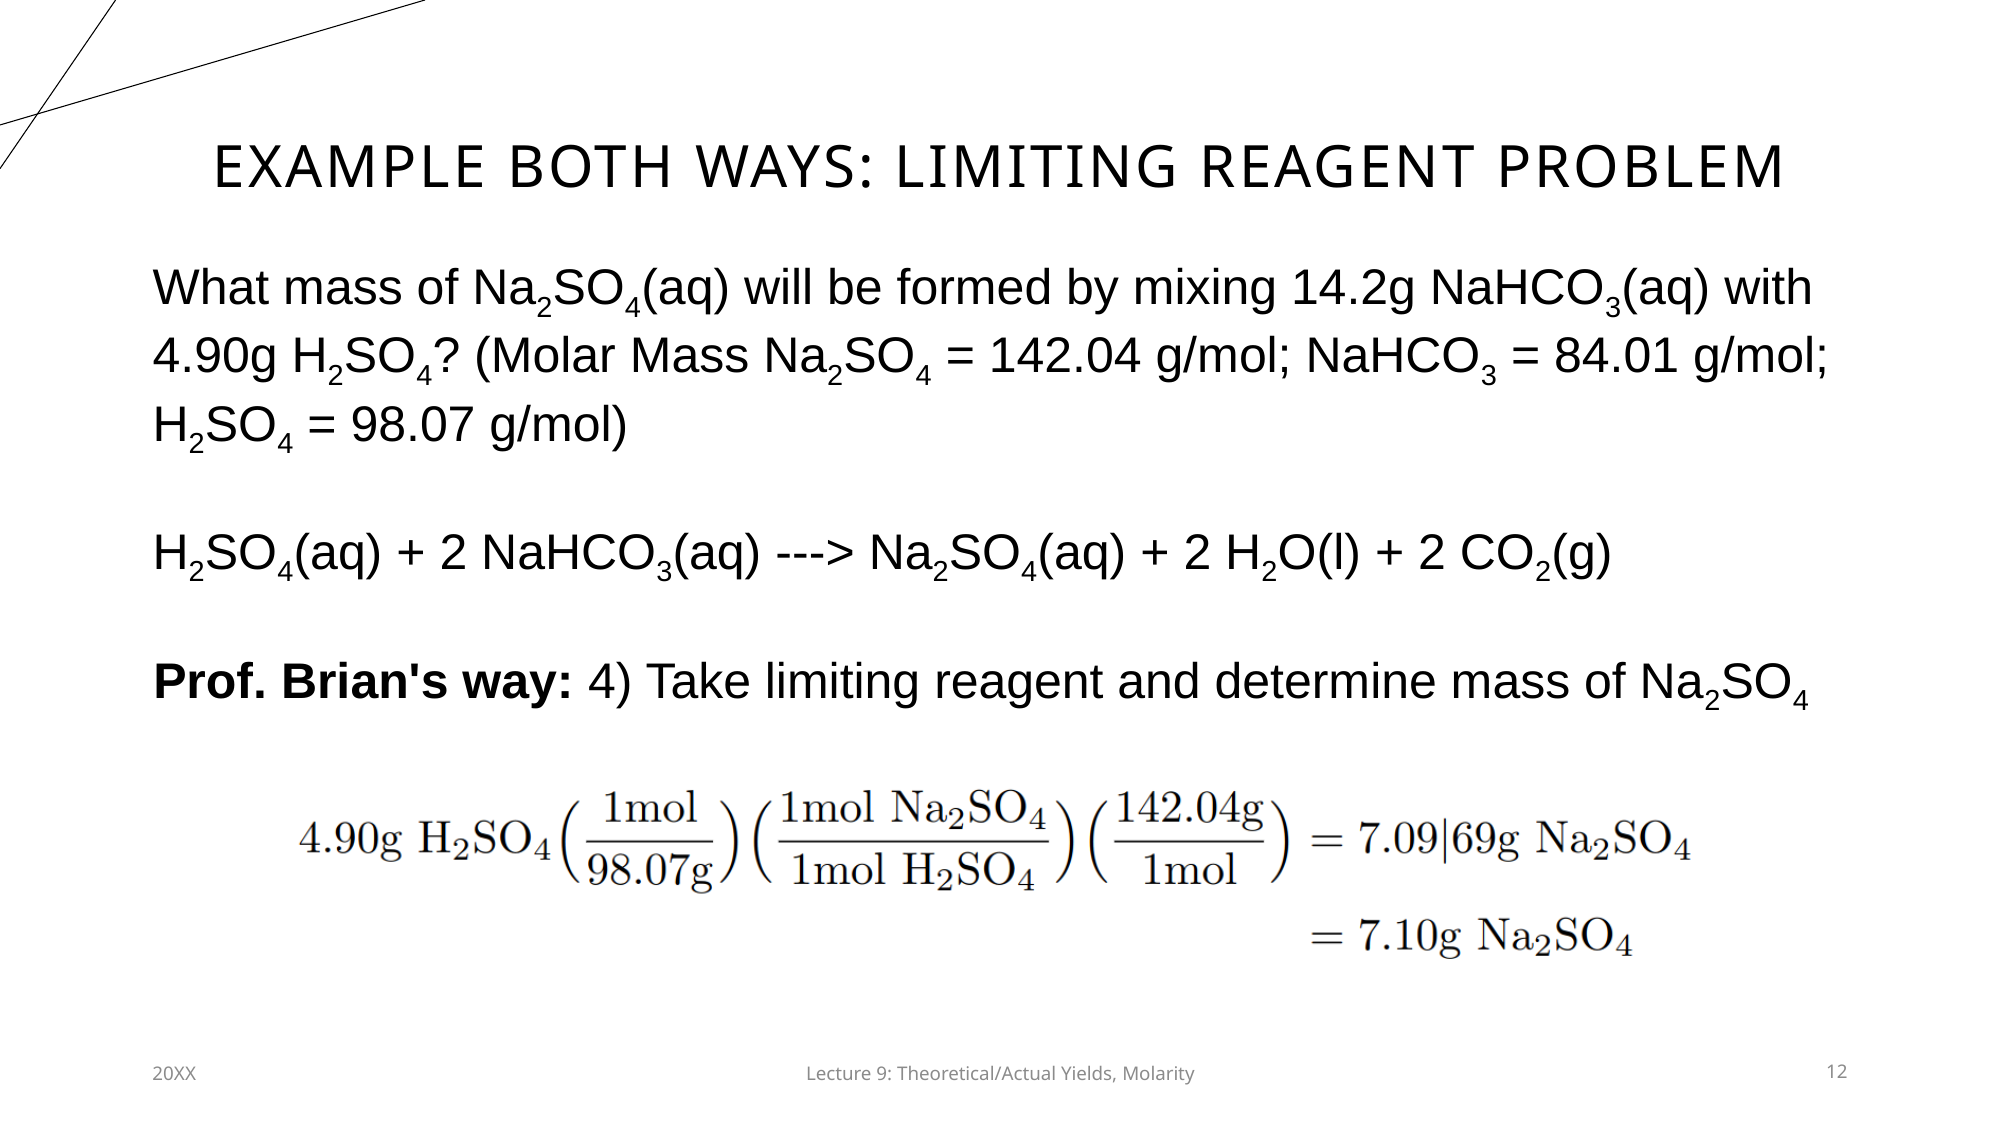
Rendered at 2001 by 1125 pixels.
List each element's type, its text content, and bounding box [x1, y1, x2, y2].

text_box Prof. Brian's way: 4) Take limiting reagent and determine mass of Na2SO4 [138, 640, 1859, 724]
title Example BOth ways: limiting reagent problem [137, 59, 1863, 278]
slide_number 20XX [137, 1042, 588, 1103]
slide_number 12 [1412, 1042, 1863, 1103]
footer Lecture 9: Theoretical/Actual Yields, Molarity​ [662, 1042, 1338, 1103]
text_box What mass of Na2SO4(aq) will be formed by mixing 14.2g NaHCO3(aq) with 4.90g H2SO4? (Molar Mass Na2SO4 = 142.04 g/mol; NaHCO3 = 84.01 g/mol; H2SO4 = 98.07 g/mol) H2SO4(aq) + 2 NaHCO3(aq) ---> Na2SO4(aq) + 2 H2O(l) + 2 CO2(g) [137, 247, 1858, 596]
picture [283, 771, 1714, 978]
